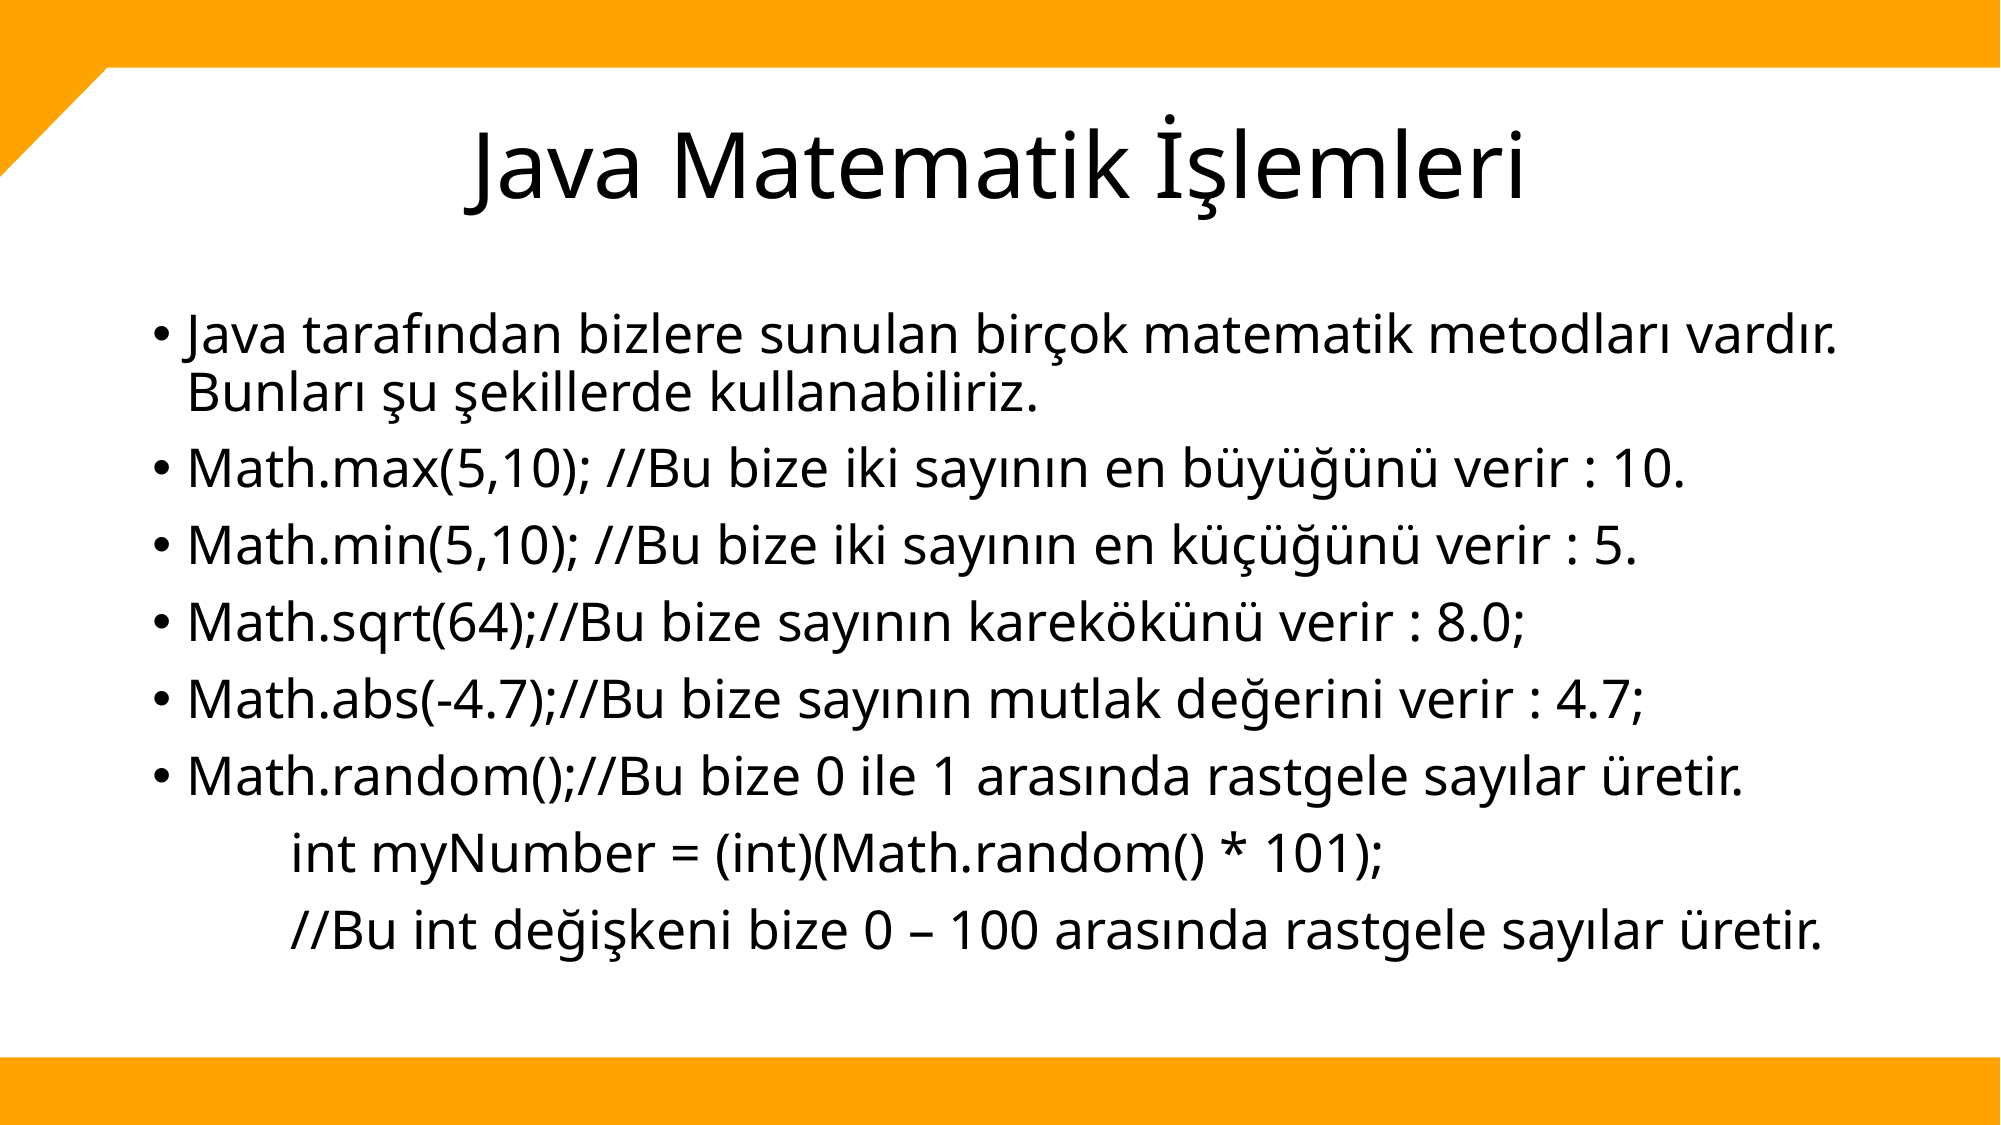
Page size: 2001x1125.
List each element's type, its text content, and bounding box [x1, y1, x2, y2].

text_box [109, 0, 2000, 69]
title Java Matematik İşlemleri [137, 69, 1863, 278]
list Java tarafından bizlere sunulan birçok matematik metodları vardır. Bunları şu şekillerde kullanabiliriz. Math.max(5,10); //Bu bize iki sayının en büyüğünü verir : 10. Math.min(5,10); //Bu bize iki sayının en küçüğünü verir : 5. Math.sqrt(64);//Bu bize sayının karekökünü verir : 8.0; Math.abs(-4.7);//Bu bize sayının mutlak değerini verir : 4.7; Math.random();//Bu bize 0 ile 1 arasında rastgele sayılar üretir. int myNumber = (int)(Math.random() * 101); //Bu int değişkeni bize 0 – 100 arasında rastgele sayılar üretir. [137, 299, 1863, 1014]
text_box [0, 0, 176, 179]
text_box [0, 1056, 2000, 1125]
